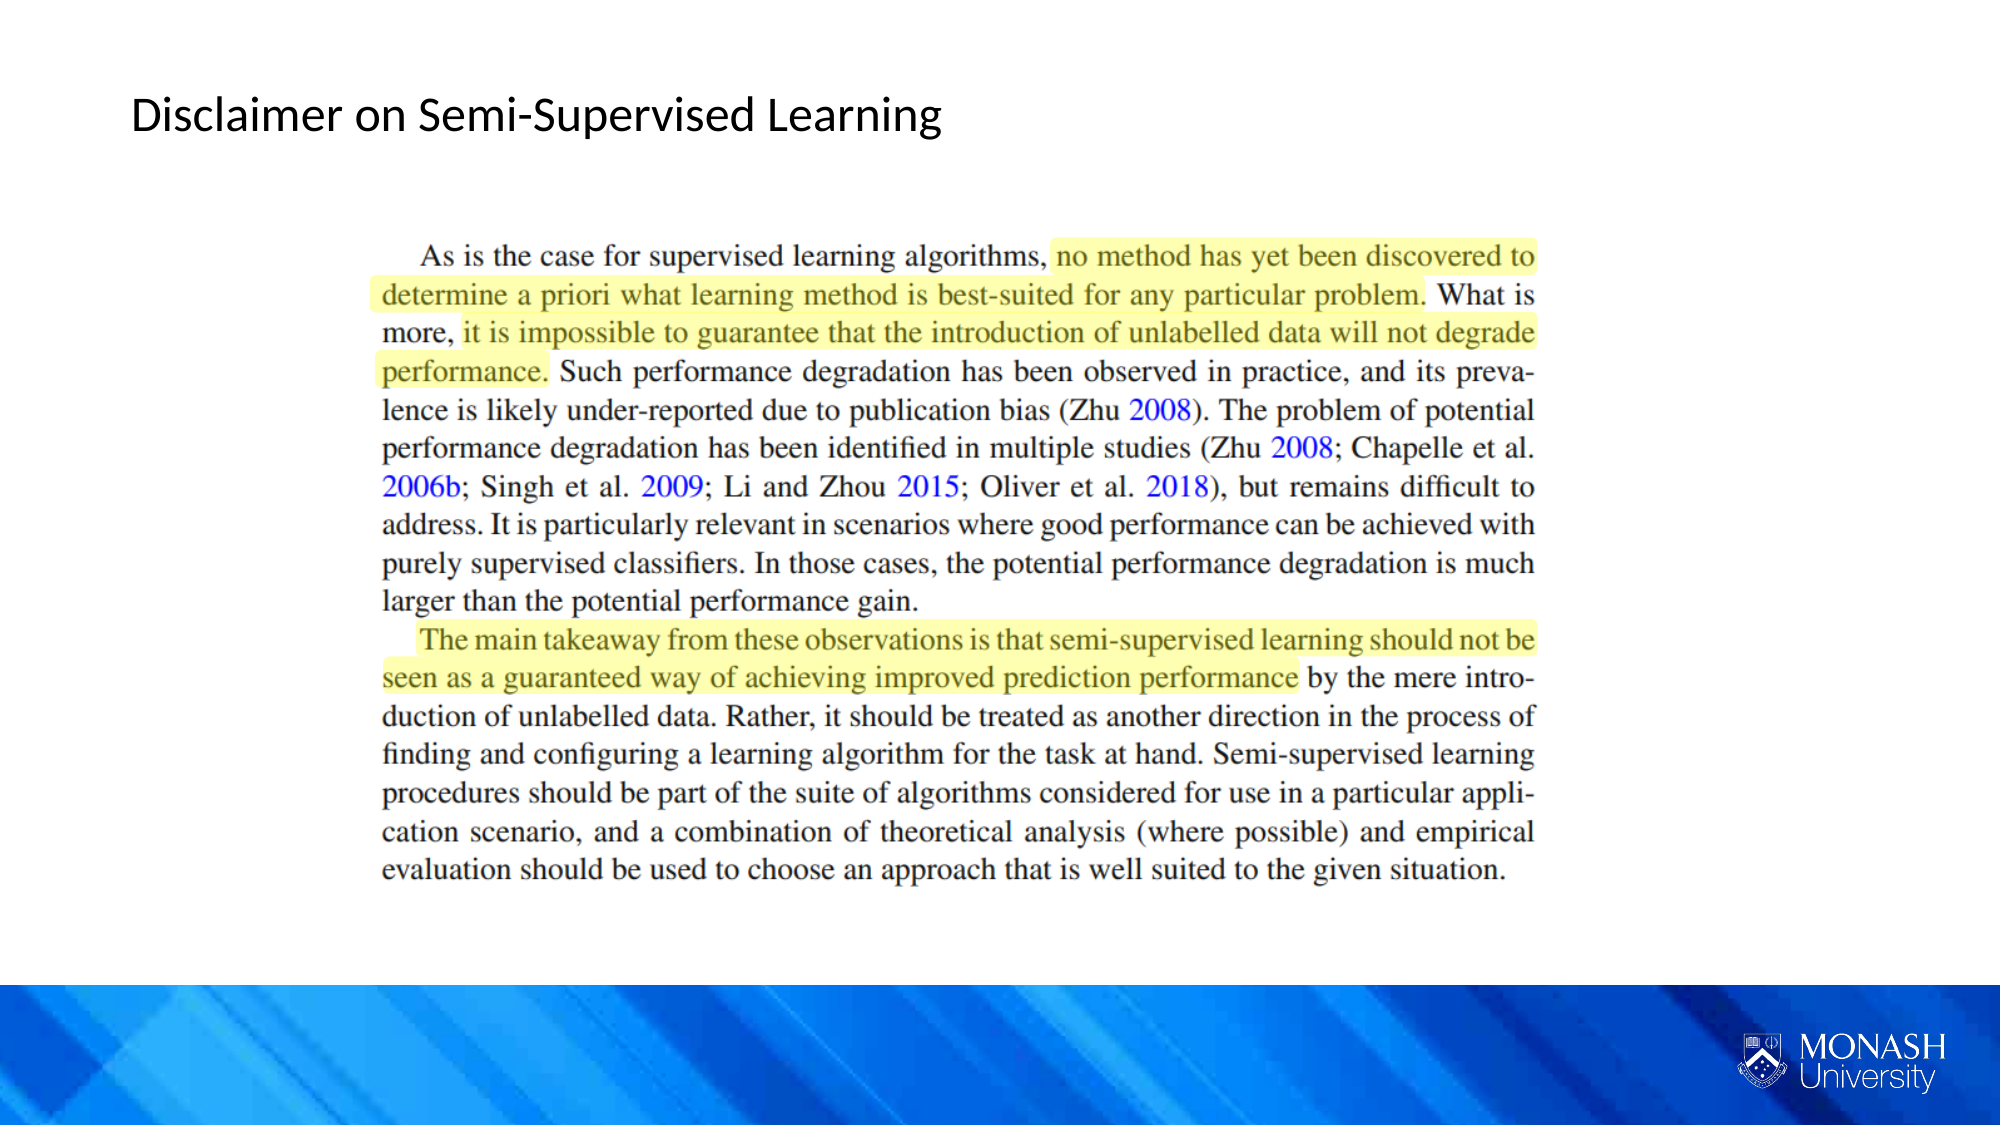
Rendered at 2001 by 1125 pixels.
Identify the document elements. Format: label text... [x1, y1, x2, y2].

picture [374, 237, 1552, 888]
text_box Disclaimer on Semi-Supervised Learning [116, 74, 958, 149]
picture [0, 985, 2000, 1125]
